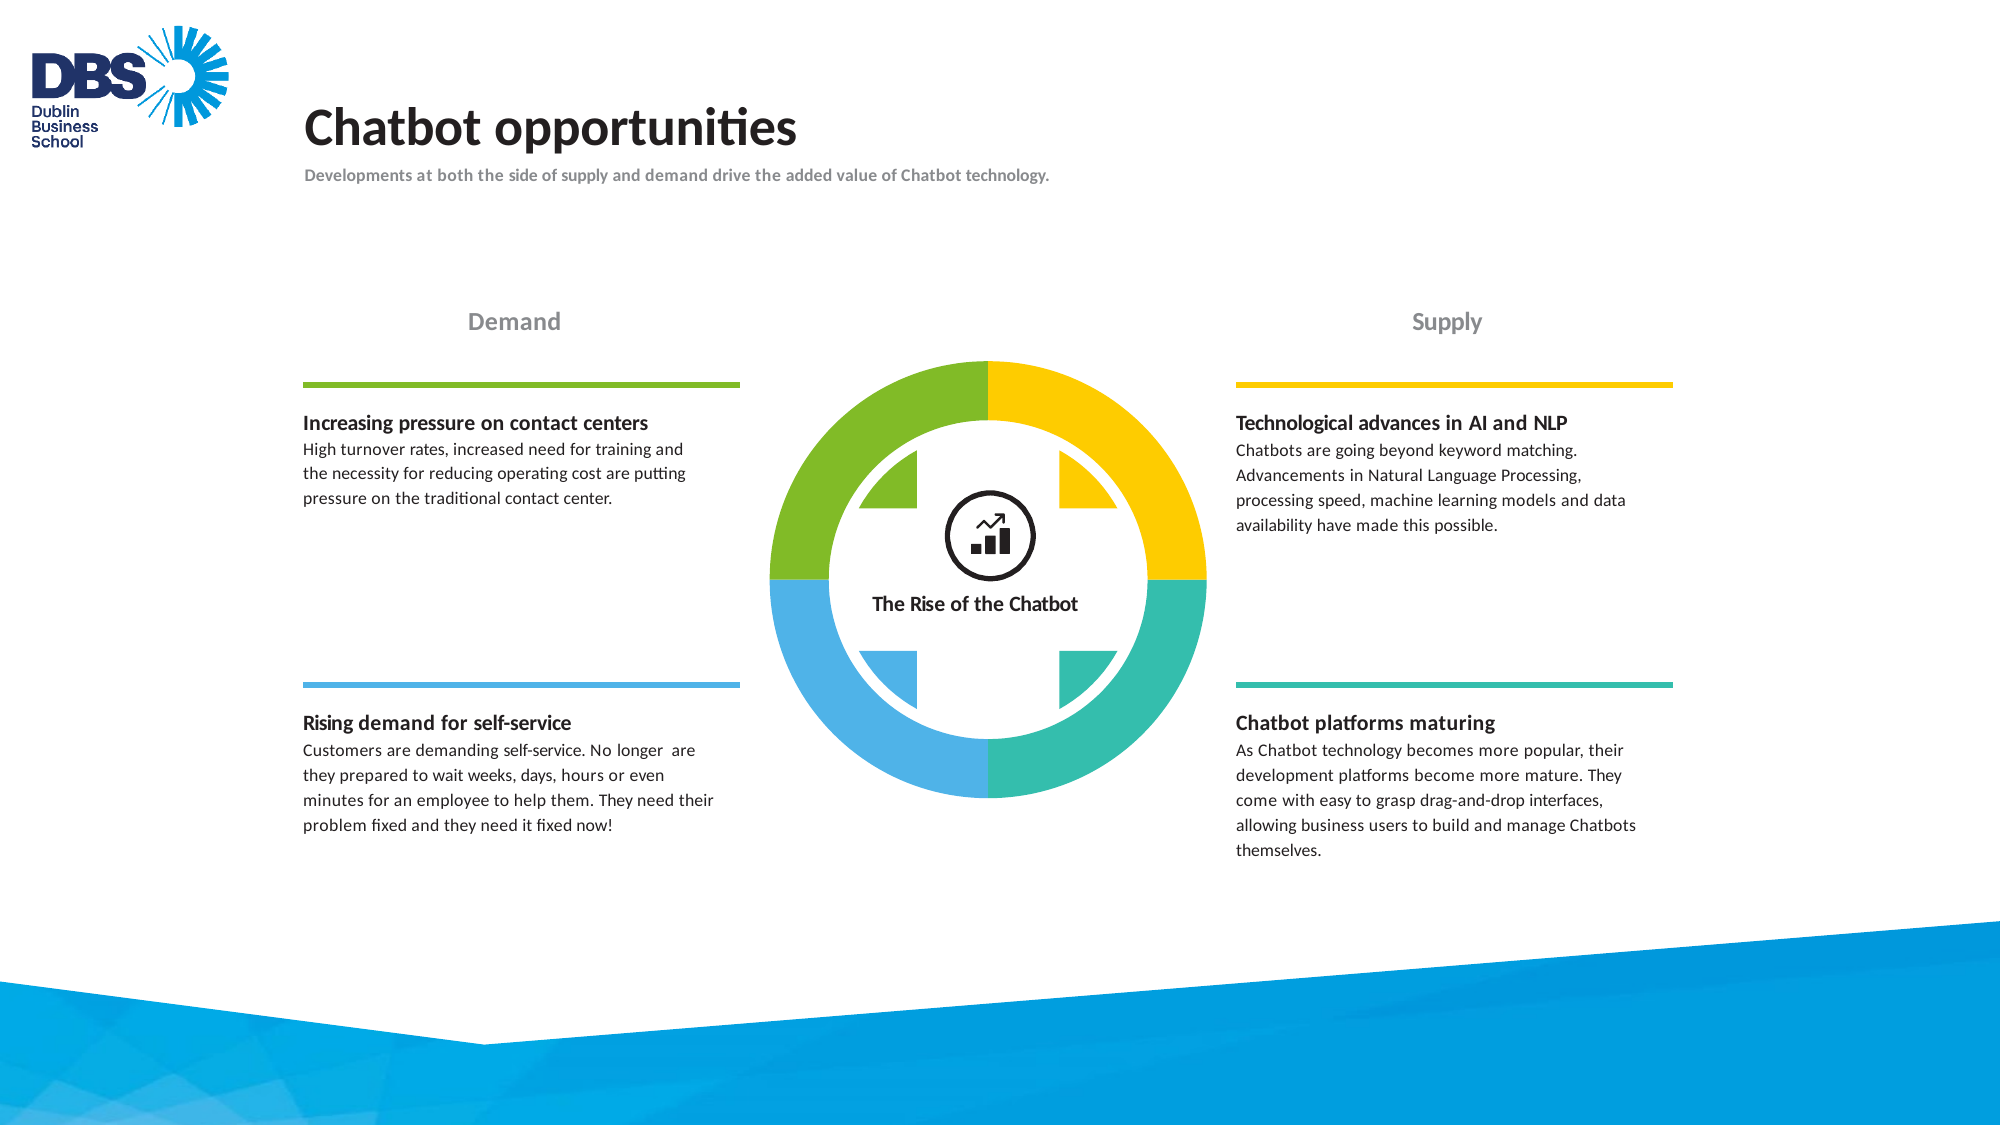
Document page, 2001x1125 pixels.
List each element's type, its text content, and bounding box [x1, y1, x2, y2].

picture [0, 1075, 377, 1125]
text_box Demand [466, 302, 577, 336]
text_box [769, 360, 1207, 799]
text_box Rising demand for self-service Customers are demanding self-service. No longer are they prepared to wait weeks, days, hours or even minutes for an employee to help them. They need their problem fixed and they need it fixed now! [301, 702, 742, 836]
text_box Chatbot opportunities Developments at both the side of supply and demand drive the added value of Chatbot technology. [302, 68, 1389, 185]
text_box Increasing pressure on contact centers High turnover rates, increased need for training and the necessity for reducing operating cost are putting pressure on the traditional contact center. [301, 402, 718, 508]
text_box Chatbot platforms maturing As Chatbot technology becomes more popular, their development platforms become more mature. They come with easy to grasp drag-and-drop interfaces, allowing business users to build and manage Chatbots themselves. [1234, 702, 1669, 861]
text_box Technological advances in AI and NLP Chatbots are going beyond keyword matching. Advancements in Natural Language Processing, processing speed, machine learning models and data availability have made this possible. [1234, 402, 1660, 536]
text_box Supply [1410, 302, 1499, 336]
picture [18, 12, 257, 169]
